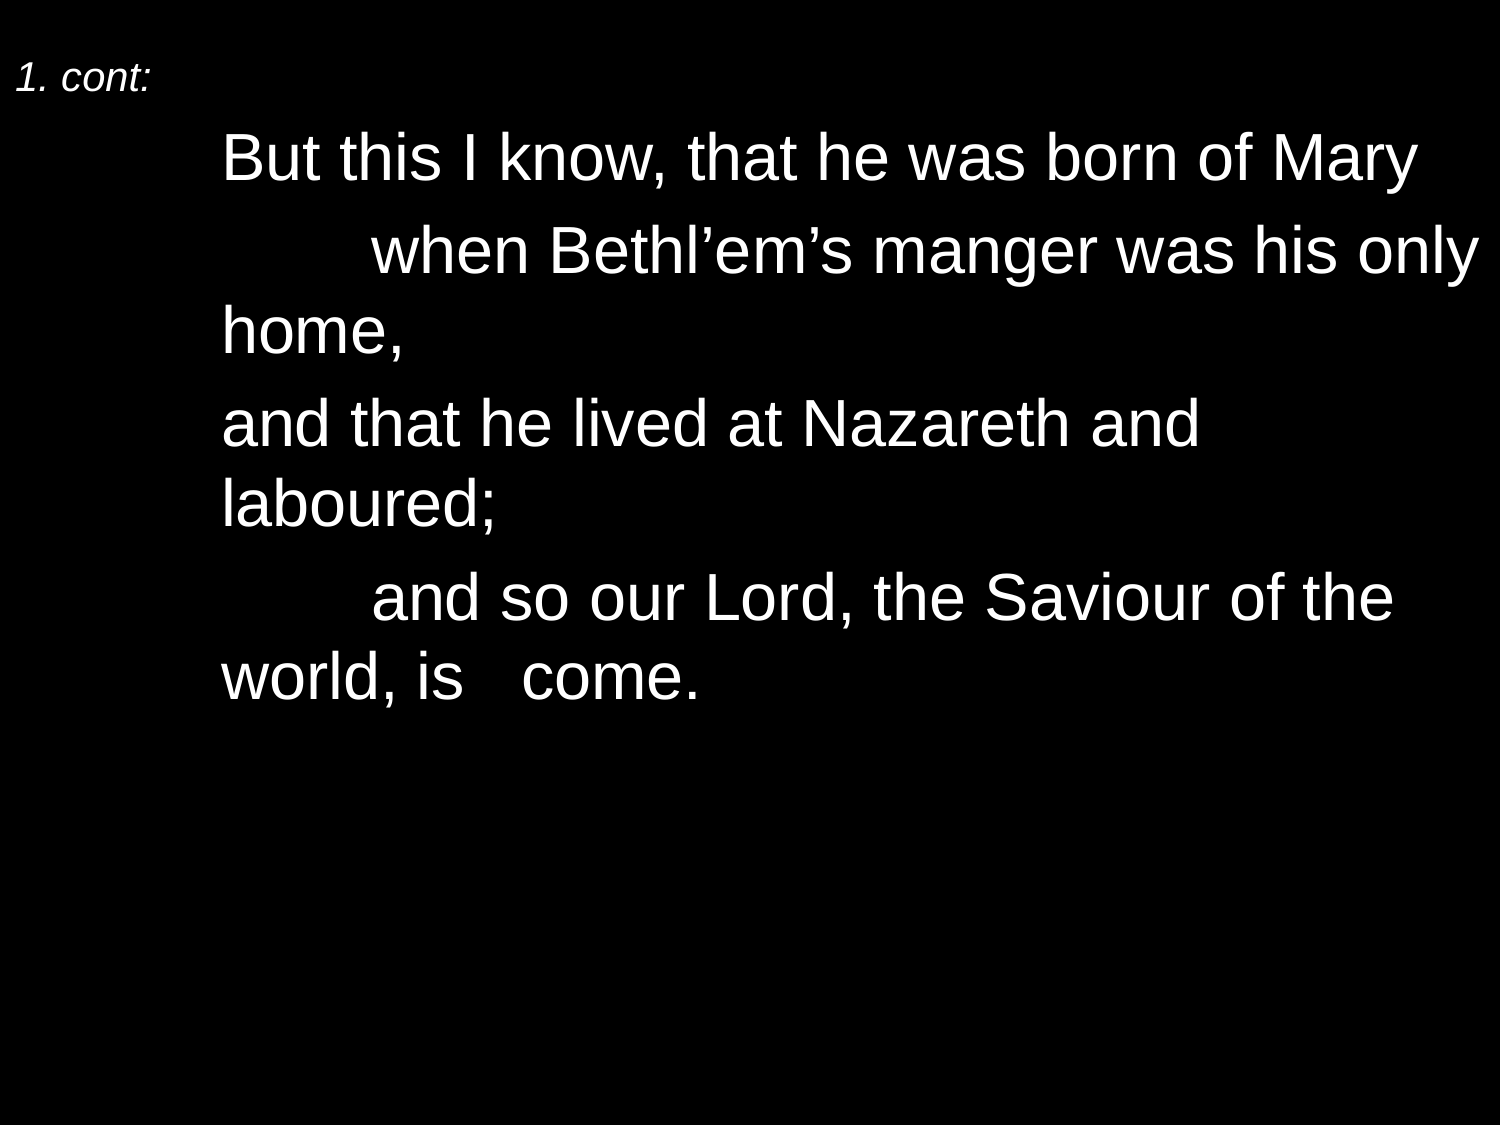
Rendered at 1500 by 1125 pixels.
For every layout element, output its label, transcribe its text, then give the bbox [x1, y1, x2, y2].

list 1. cont: But this I know, that he was born of Mary when Bethl’em’s manger was his only home, and that he lived at Nazareth and laboured; and so our Lord, the Saviour of the world, is come. [0, 42, 1500, 1047]
